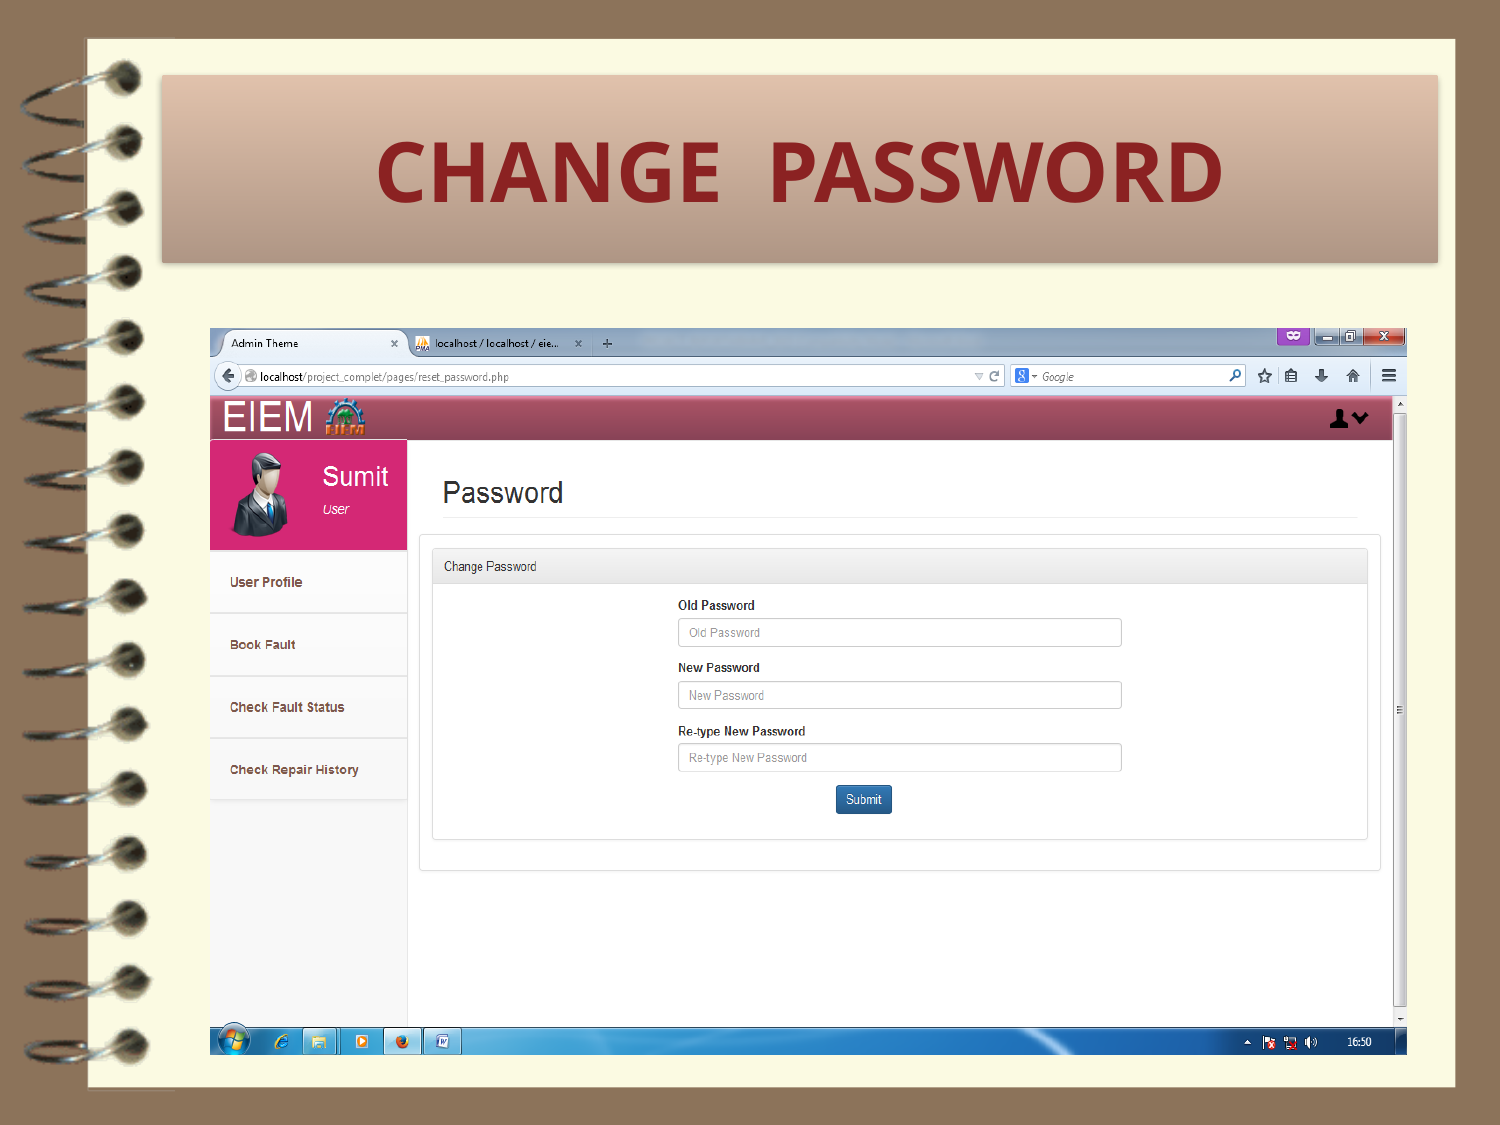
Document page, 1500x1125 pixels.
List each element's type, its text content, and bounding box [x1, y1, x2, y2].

title CHANGE PASSWORD [162, 74, 1438, 263]
picture [210, 327, 1407, 1055]
picture [0, 0, 175, 1125]
